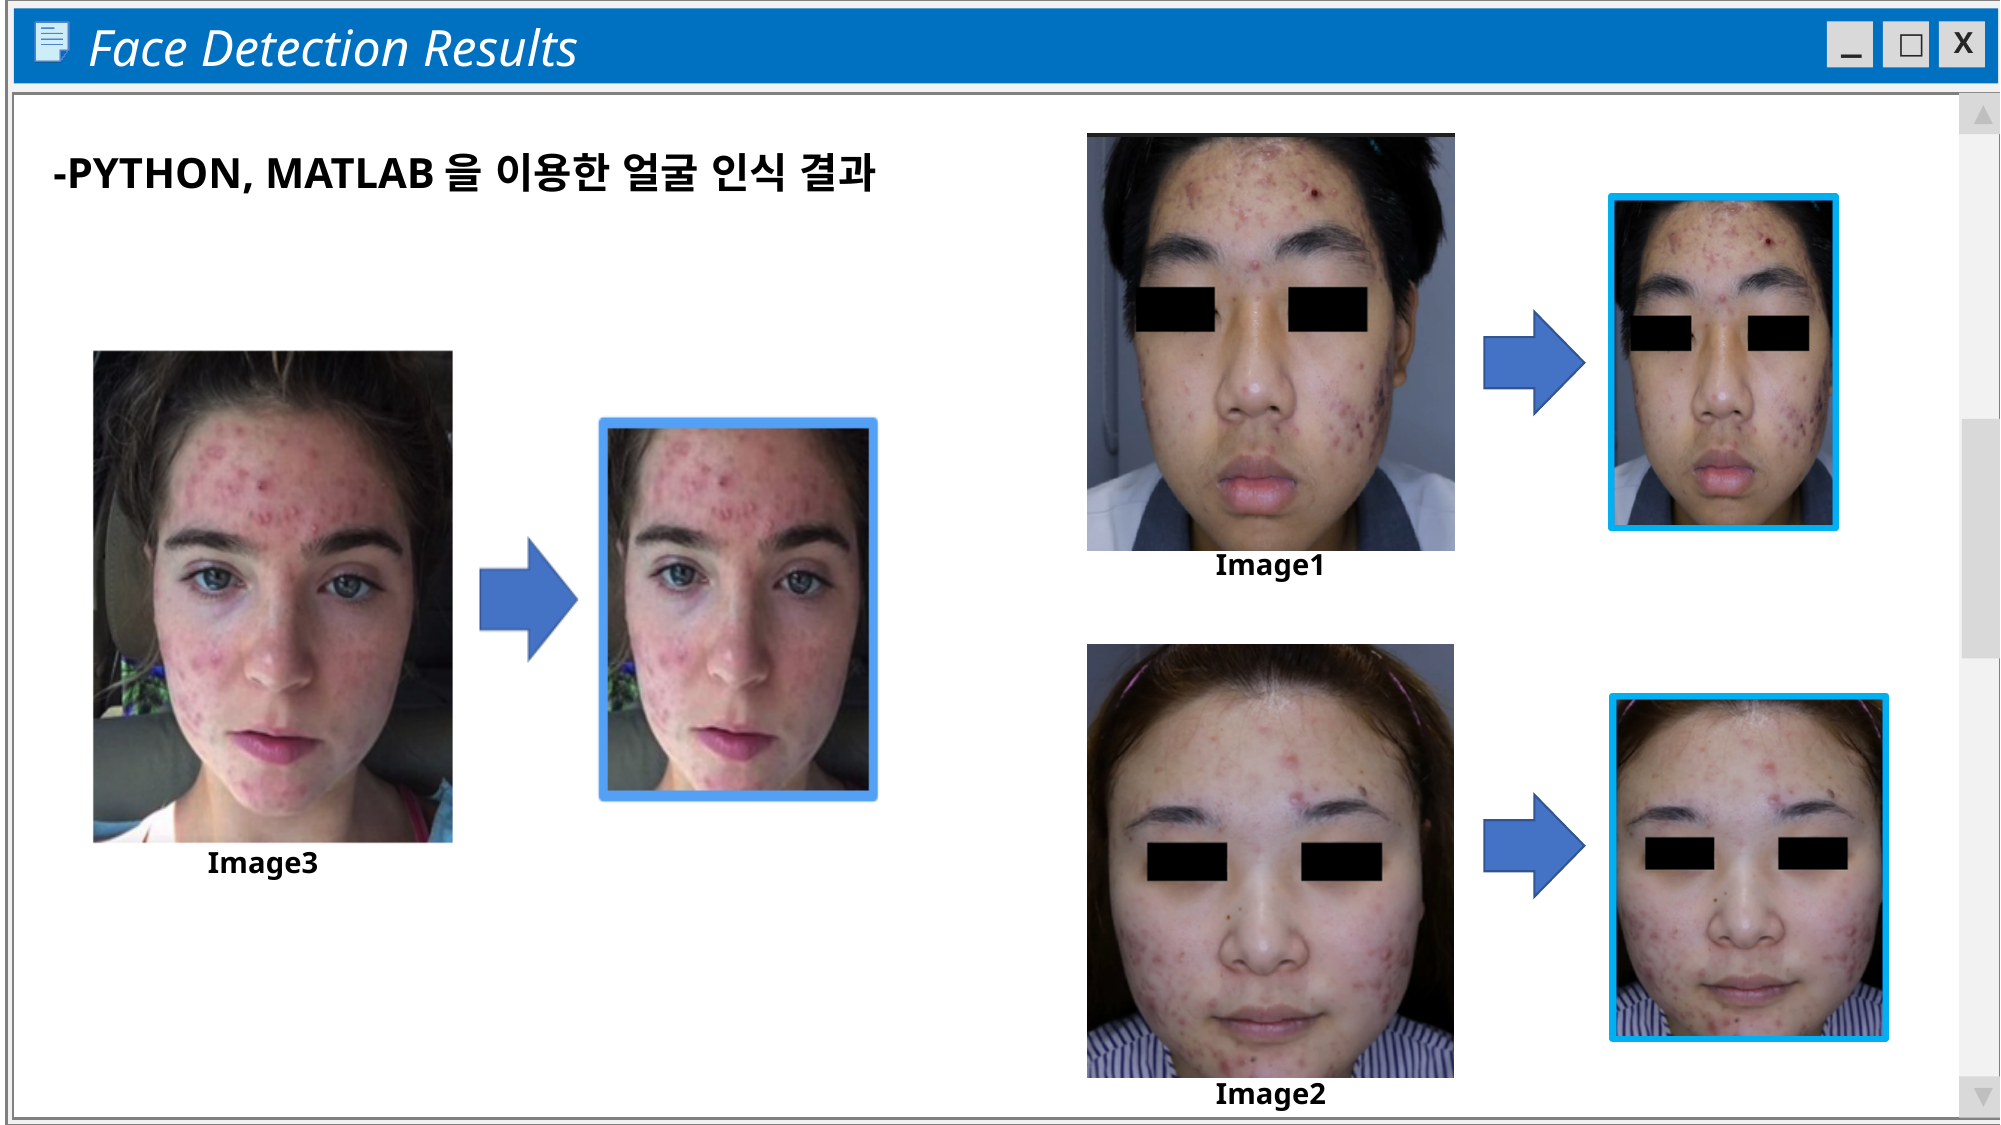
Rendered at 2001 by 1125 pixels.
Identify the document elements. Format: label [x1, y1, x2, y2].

text_box [6, 0, 2000, 1125]
picture [1087, 644, 1454, 1078]
picture [1087, 133, 1455, 551]
picture [1617, 700, 1882, 1035]
picture [1615, 201, 1832, 524]
picture [80, 335, 887, 863]
